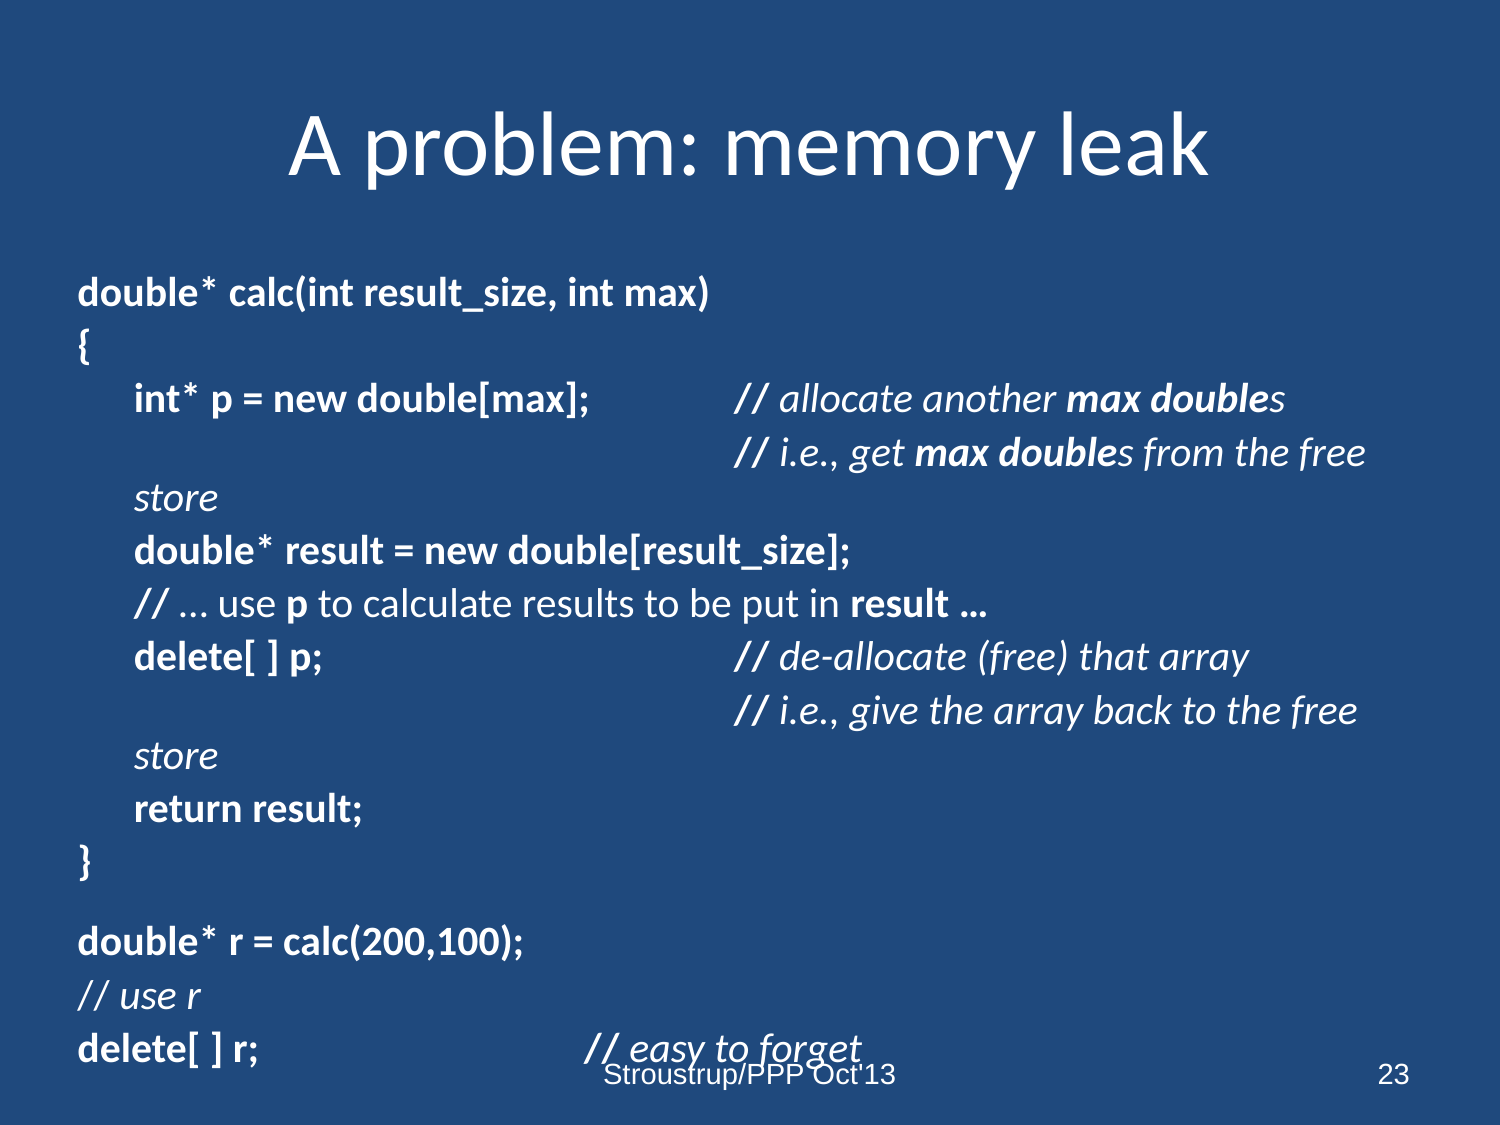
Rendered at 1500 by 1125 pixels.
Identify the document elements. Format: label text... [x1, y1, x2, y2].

slide_number 23 [1074, 1042, 1425, 1103]
list double* calc(int result_size, int max) { int* p = new double[max]; // allocate another max doubles // i.e., get max doubles from the free store double* result = new double[result_size]; // … use p to calculate results to be put in result … delete[ ] p; // de-allocate (free) that array // i.e., give the array back to the free store return result; } double* r = calc(200,100); // use r delete[ ] r; // easy to forget [62, 262, 1425, 1088]
footer Stroustrup/PPP Oct'13 [512, 1042, 988, 1103]
title A problem: memory leak [75, 45, 1425, 233]
